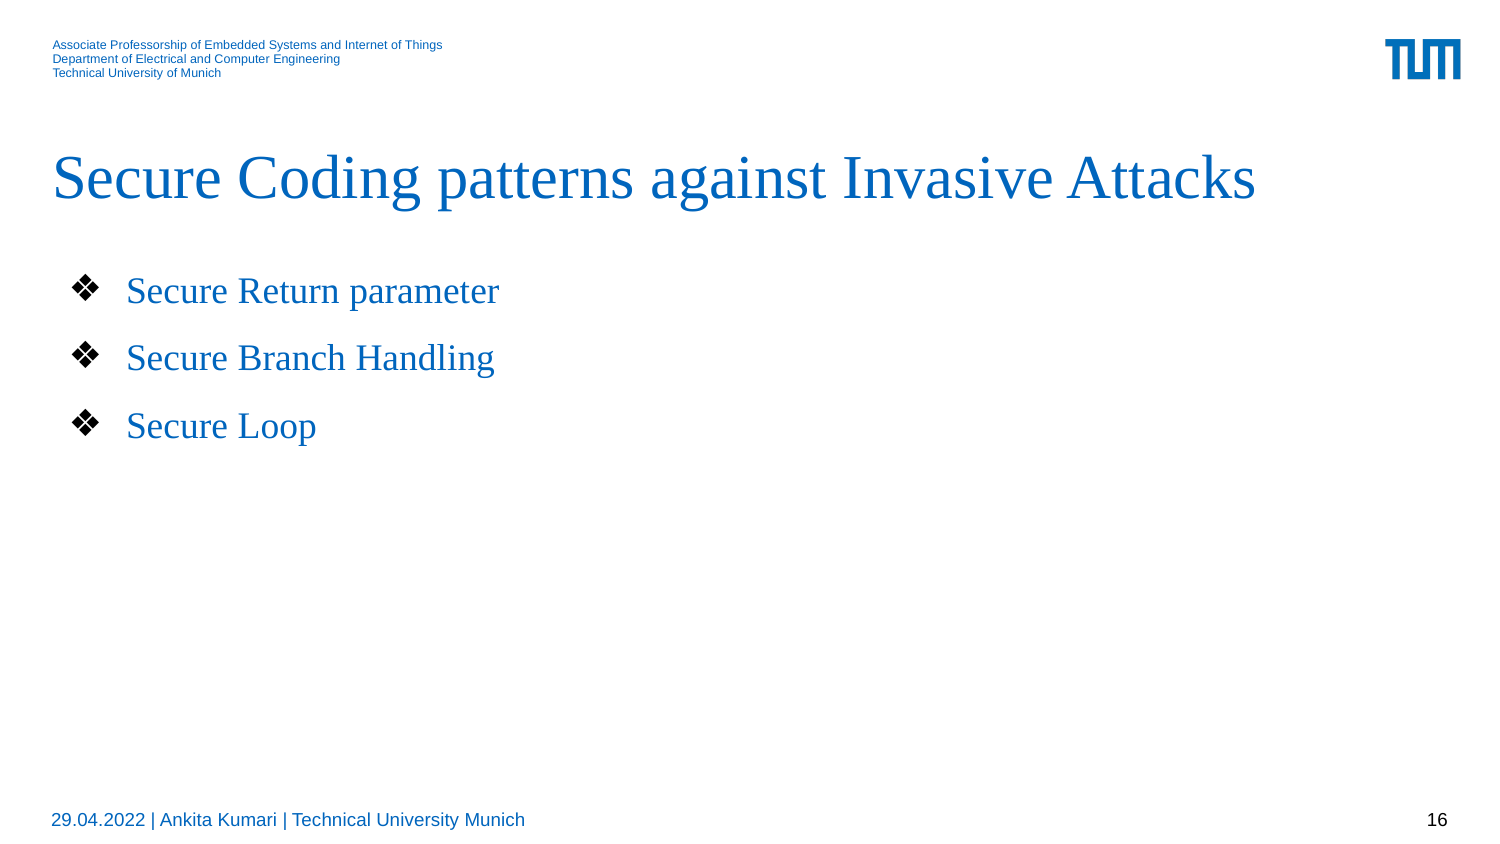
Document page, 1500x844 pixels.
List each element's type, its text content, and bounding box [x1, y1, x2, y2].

text_box Secure Coding patterns against Invasive Attacks [52, 125, 1448, 212]
text_box [75, 122, 1472, 272]
text_box Secure Return parameter Secure Branch Handling Secure Loop [50, 243, 1449, 338]
footer 29.04.2022 | Ankita Kumari | Technical University Munich [51, 796, 1111, 842]
slide_number 16 [1111, 796, 1448, 842]
picture [1351, 0, 1500, 119]
